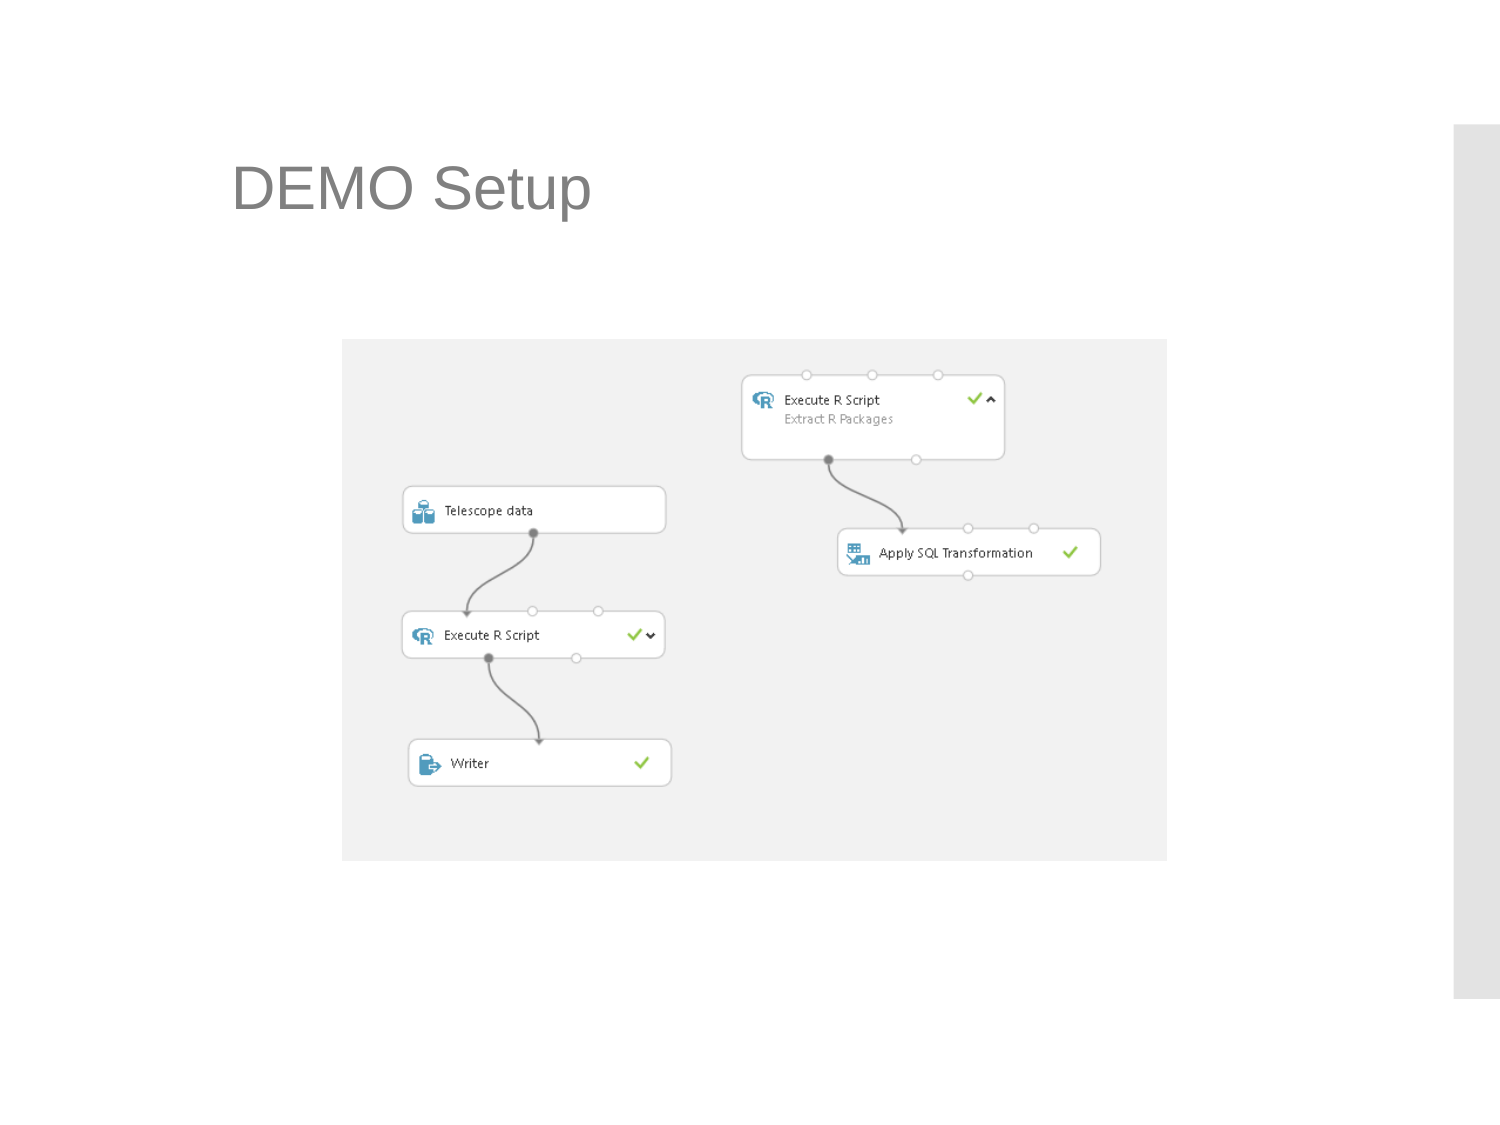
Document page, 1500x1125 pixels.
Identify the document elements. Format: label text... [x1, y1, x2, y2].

picture [342, 339, 1167, 861]
title DEMO Setup [216, 140, 1376, 230]
